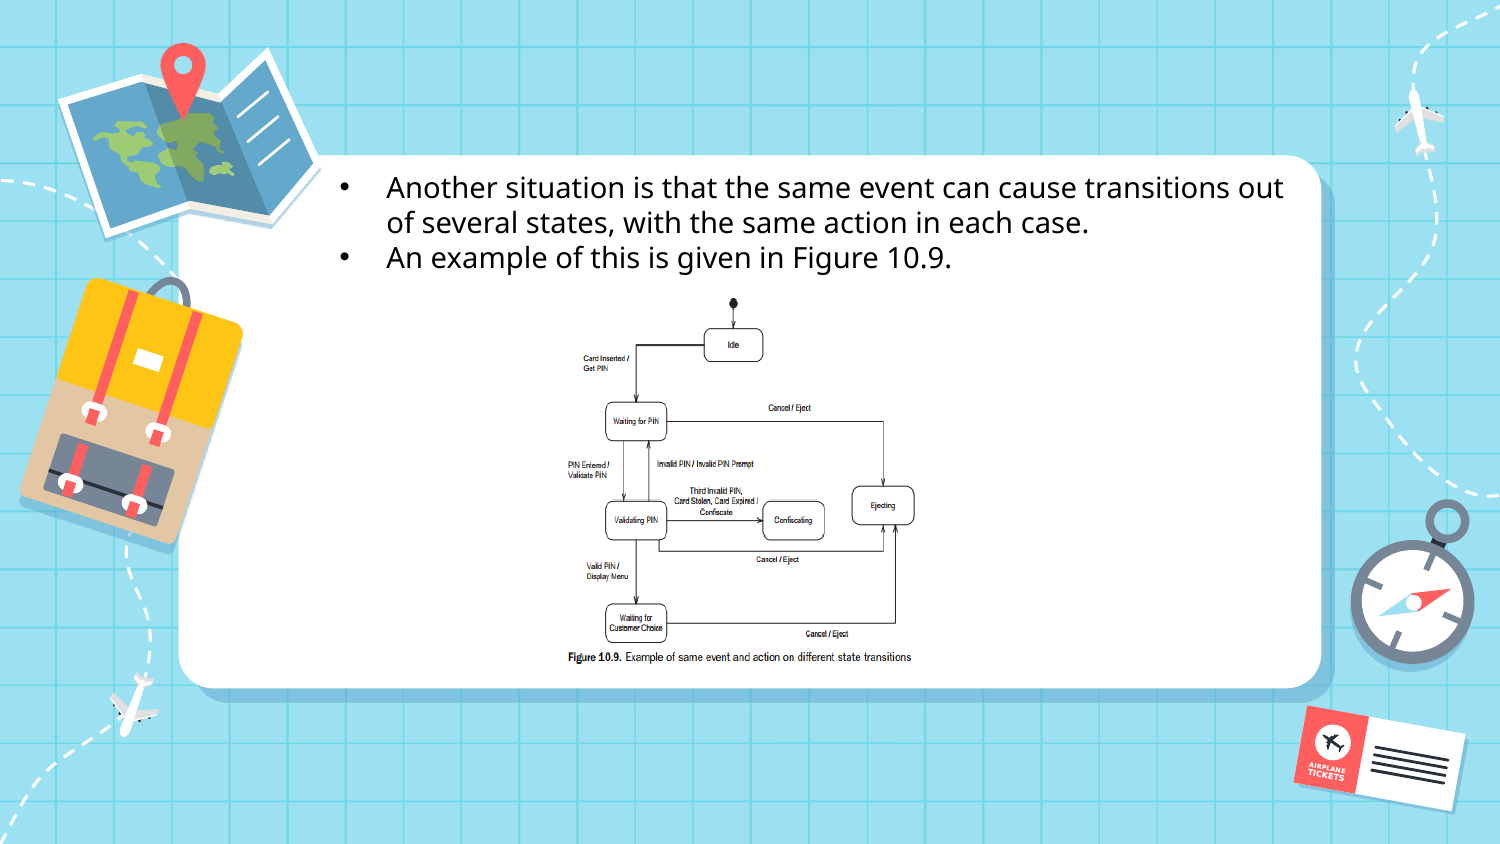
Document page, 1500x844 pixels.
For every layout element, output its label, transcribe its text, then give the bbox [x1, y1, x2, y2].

picture [532, 282, 950, 683]
text_box Another situation is that the same event can cause transitions out of several states, with the same action in each case. An example of this is given in Figure 10.9. [324, 161, 1316, 317]
